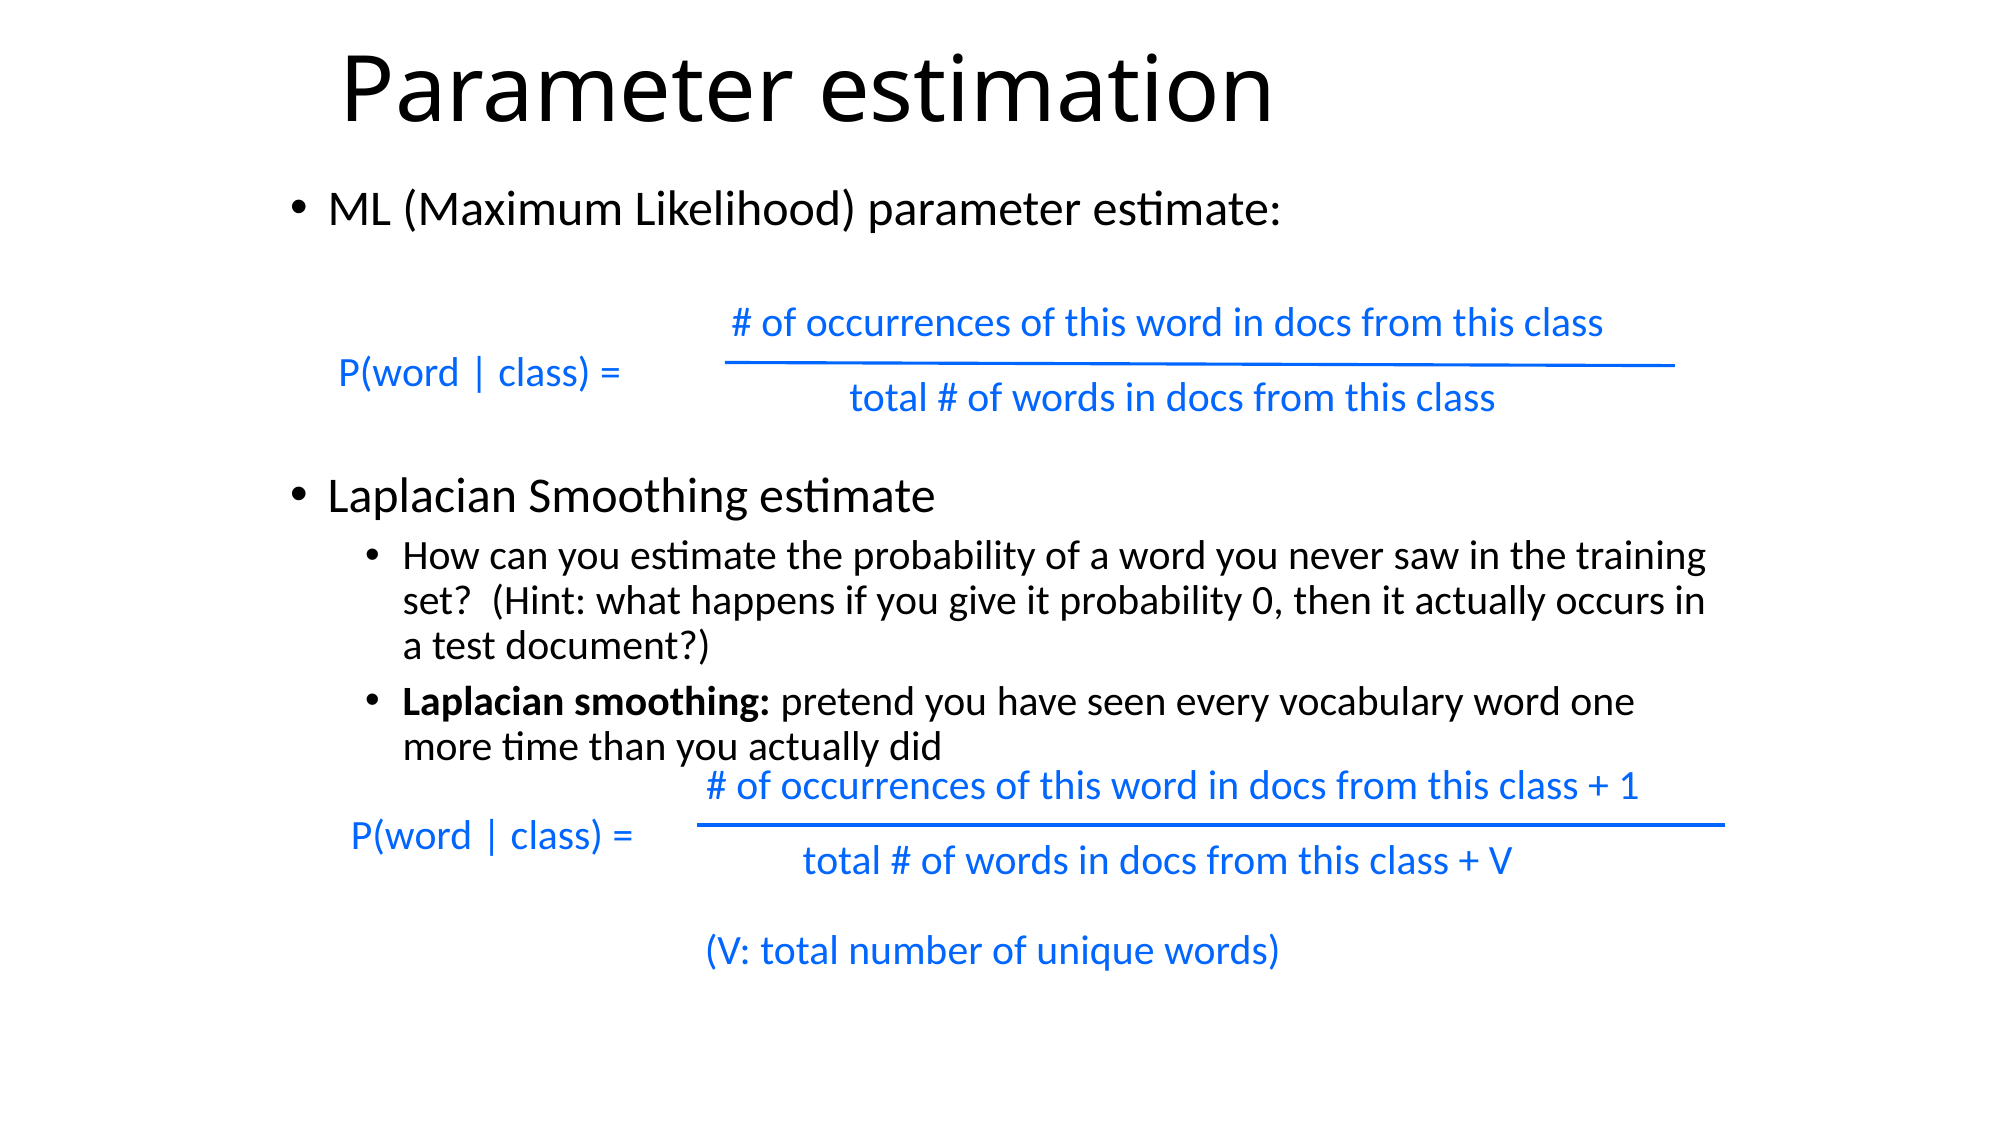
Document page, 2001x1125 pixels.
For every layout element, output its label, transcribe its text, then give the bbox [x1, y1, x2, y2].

text_box P(word | class) = [314, 337, 637, 403]
text_box P(word | class) = [326, 800, 649, 865]
text_box # of occurrences of this word in docs from this class [716, 287, 1620, 353]
text_box # of occurrences of this word in docs from this class + 1 [691, 750, 1656, 815]
text_box (V: total number of unique words) [690, 915, 1296, 981]
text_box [724, 362, 1676, 366]
text_box total # of words in docs from this class [834, 362, 1763, 428]
title Parameter estimation [324, 20, 1675, 163]
list ML (Maximum Likelihood) parameter estimate: Laplacian Smoothing estimate How can you estimate the probability of a word you never saw in the training set? (Hint: what happens if you give it probability 0, then it actually occurs in a test document?) Laplacian smoothing: pretend you have seen every vocabulary word one more time than you actually did [275, 174, 1738, 863]
text_box total # of words in docs from this class + V [788, 827, 1528, 890]
